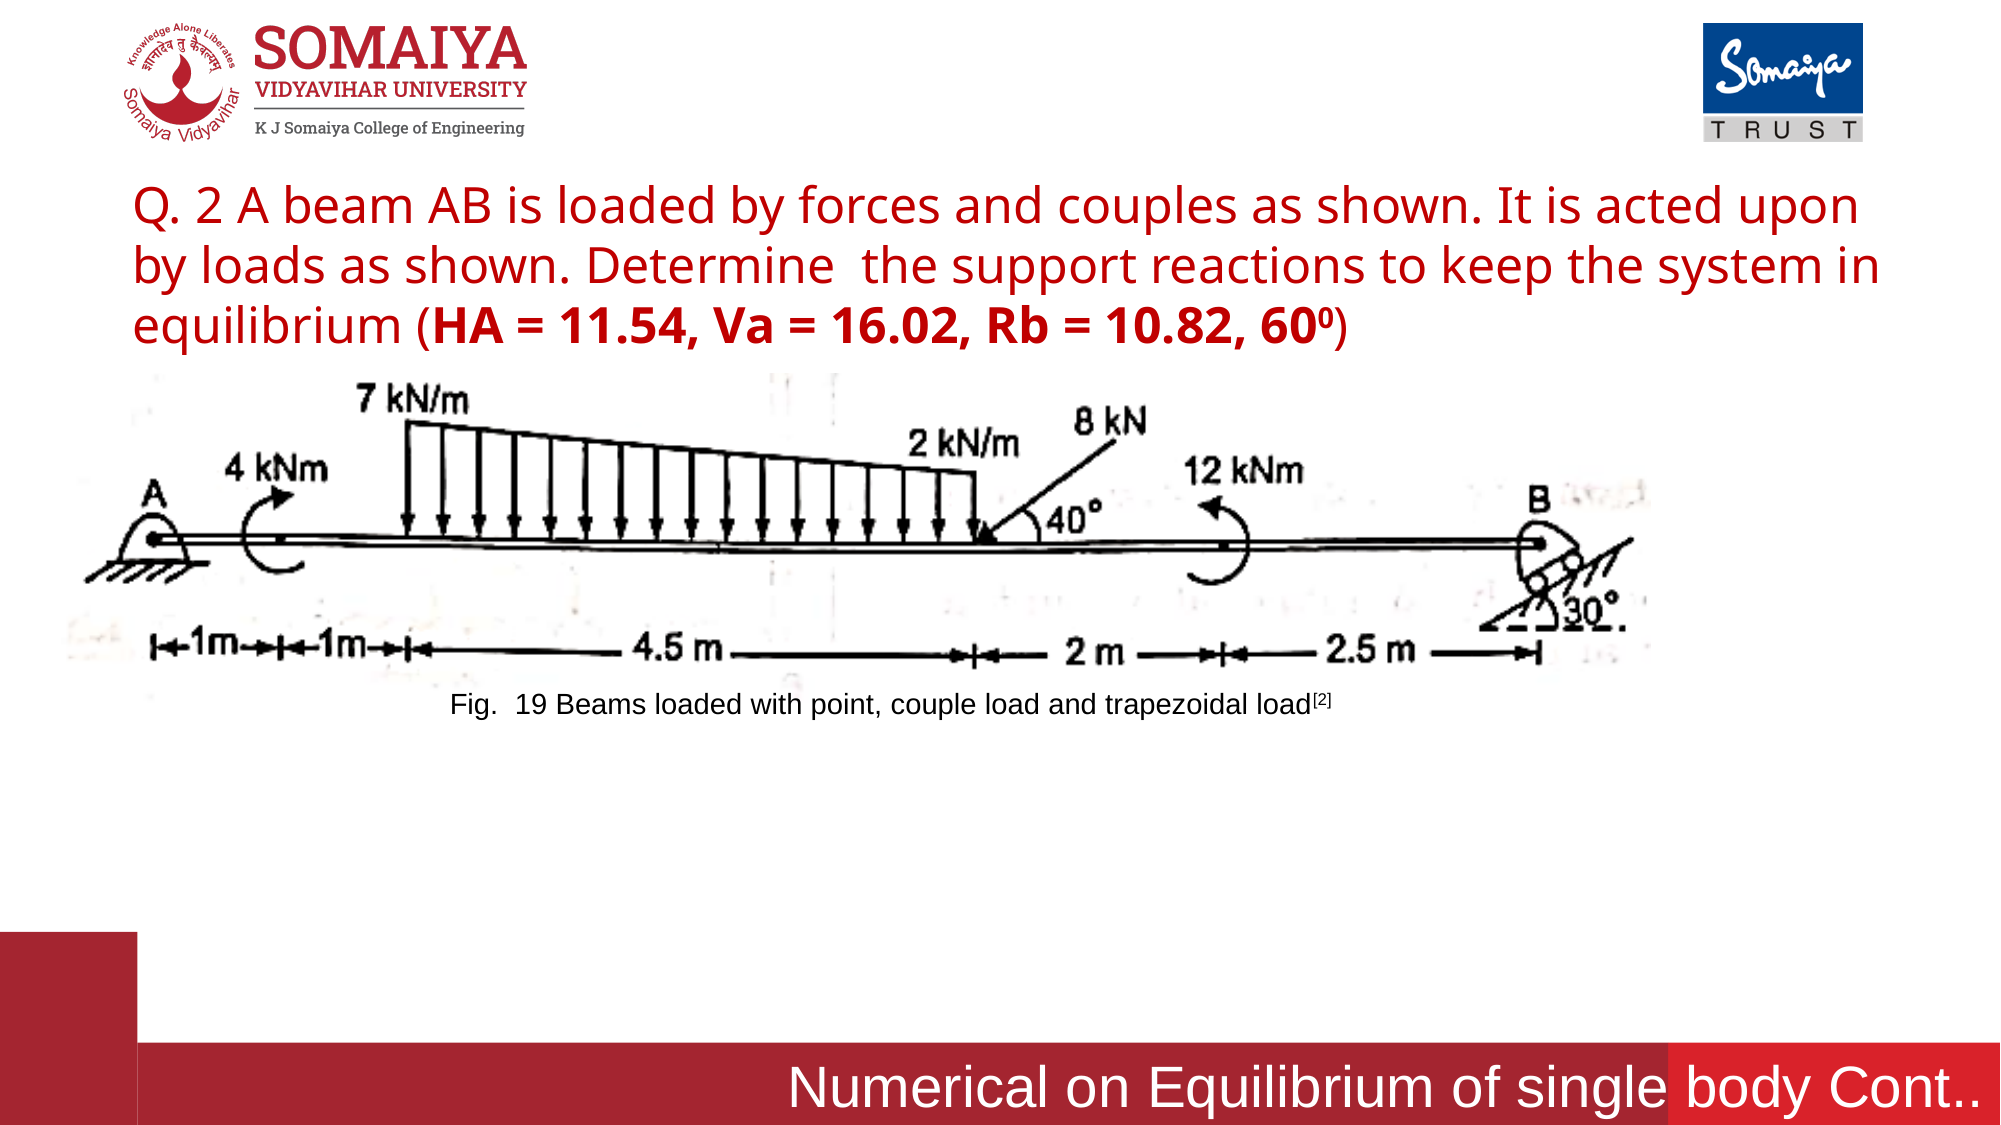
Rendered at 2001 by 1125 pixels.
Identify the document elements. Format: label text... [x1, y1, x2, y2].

text_box Fig. 19 Beams loaded with point, couple load and trapezoidal load[2] [378, 714, 1404, 728]
picture [1703, 23, 1863, 142]
text_box Numerical on Equilibrium of single body Cont.. [727, 1041, 2000, 1125]
picture [124, 23, 527, 142]
picture [61, 373, 1652, 704]
text_box Q. 2 A beam AB is loaded by forces and couples as shown. It is acted upon by loads as shown. Determine the support reactions to keep the system in equilibrium (HA = 11.54, Va = 16.02, Rb = 10.82, 600) [117, 166, 1907, 362]
